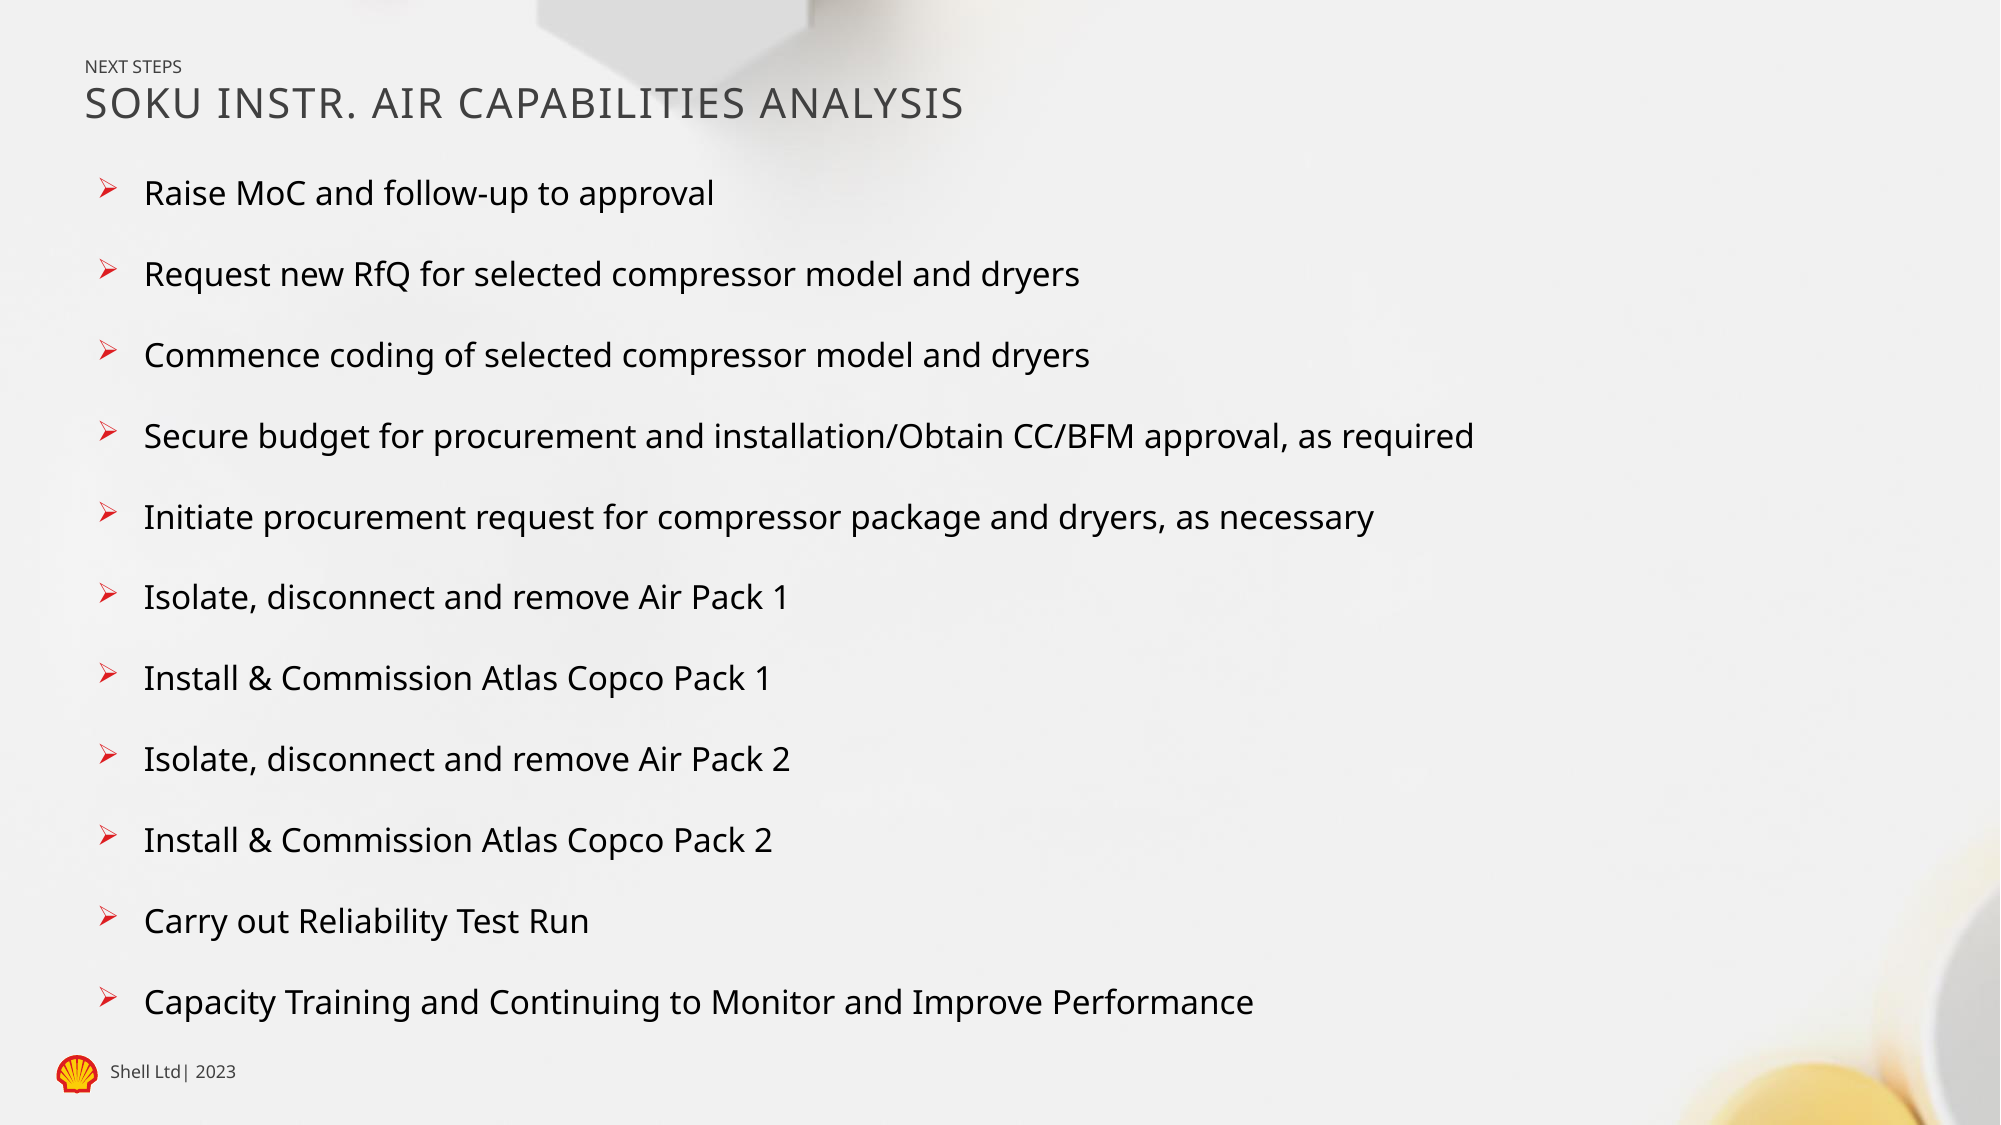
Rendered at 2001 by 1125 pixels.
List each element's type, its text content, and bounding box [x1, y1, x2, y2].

picture [0, 0, 2000, 1125]
text_box Raise MoC and follow-up to approval Request new RfQ for selected compressor model and dryers Commence coding of selected compressor model and dryers Secure budget for procurement and installation/Obtain CC/BFM approval, as required Initiate procurement request for compressor package and dryers, as necessary Isolate, disconnect and remove Air Pack 1 Install & Commission Atlas Copco Pack 1 Isolate, disconnect and remove Air Pack 2 Install & Commission Atlas Copco Pack 2 Carry out Reliability Test Run Capacity Training and Continuing to Monitor and Improve Performance [82, 149, 1577, 1049]
list NEXT STEPS [84, 31, 1919, 77]
title SOKU INSTR. AIR CAPABILITIES ANALYSIS [84, 77, 1918, 168]
